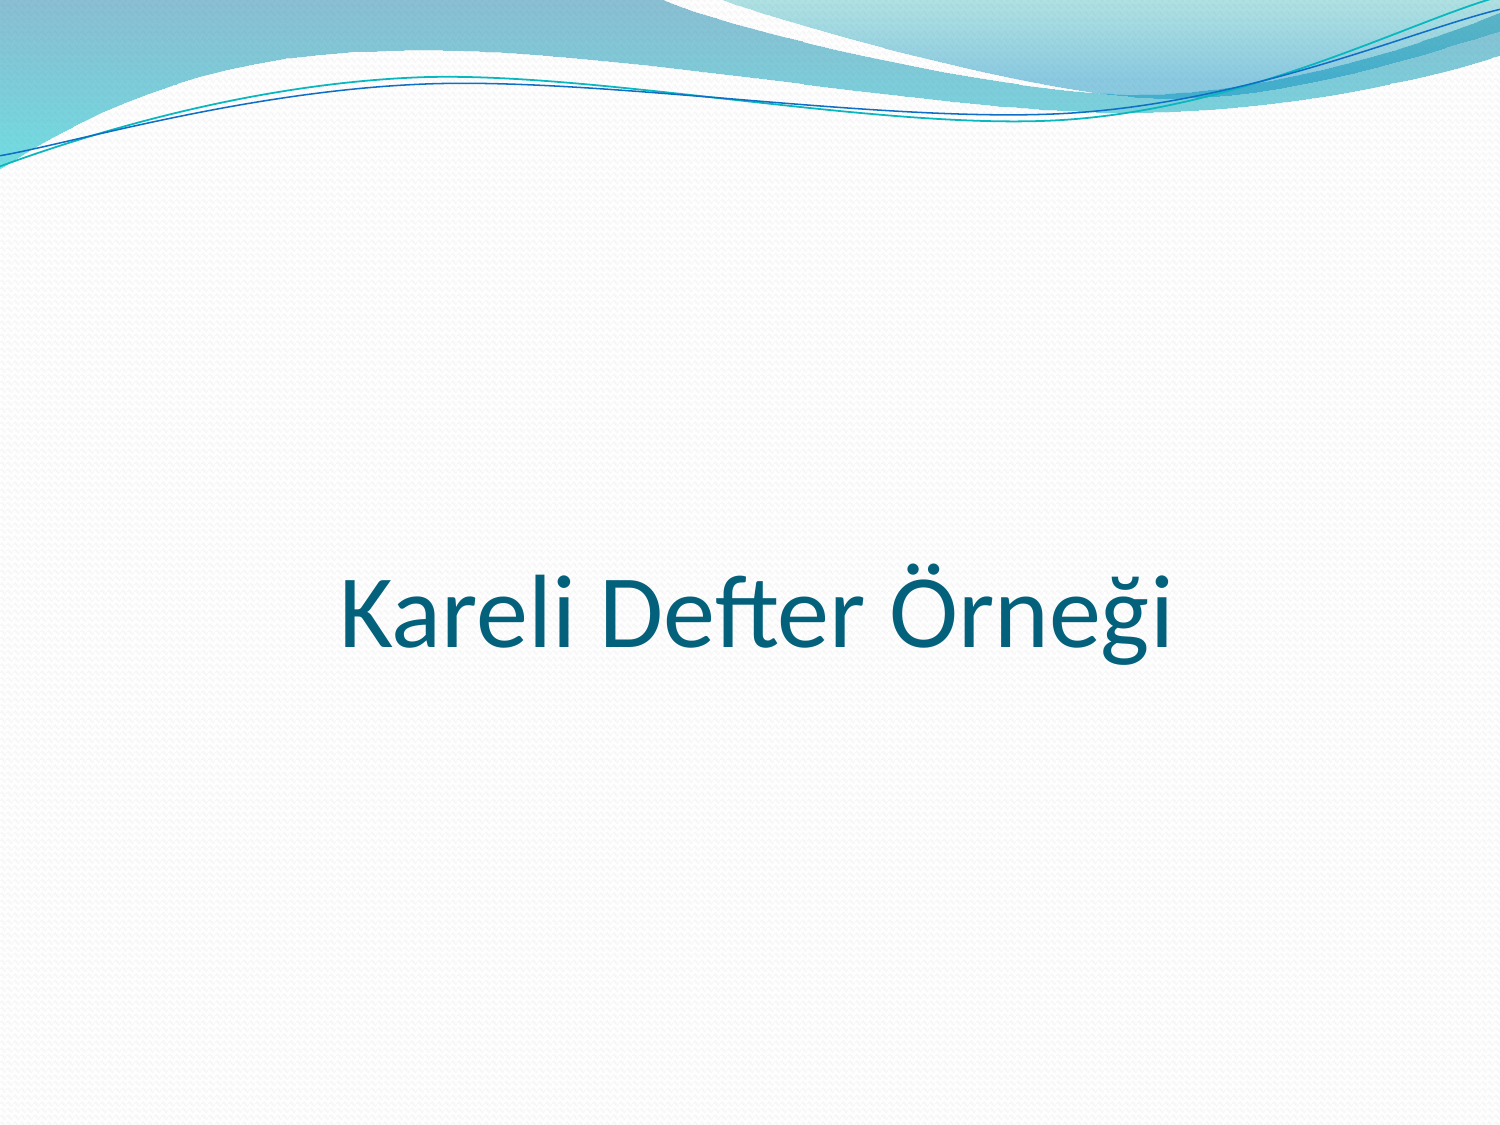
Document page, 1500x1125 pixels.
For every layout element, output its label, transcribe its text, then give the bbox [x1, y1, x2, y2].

title Kareli Defter Örneği [82, 480, 1432, 668]
